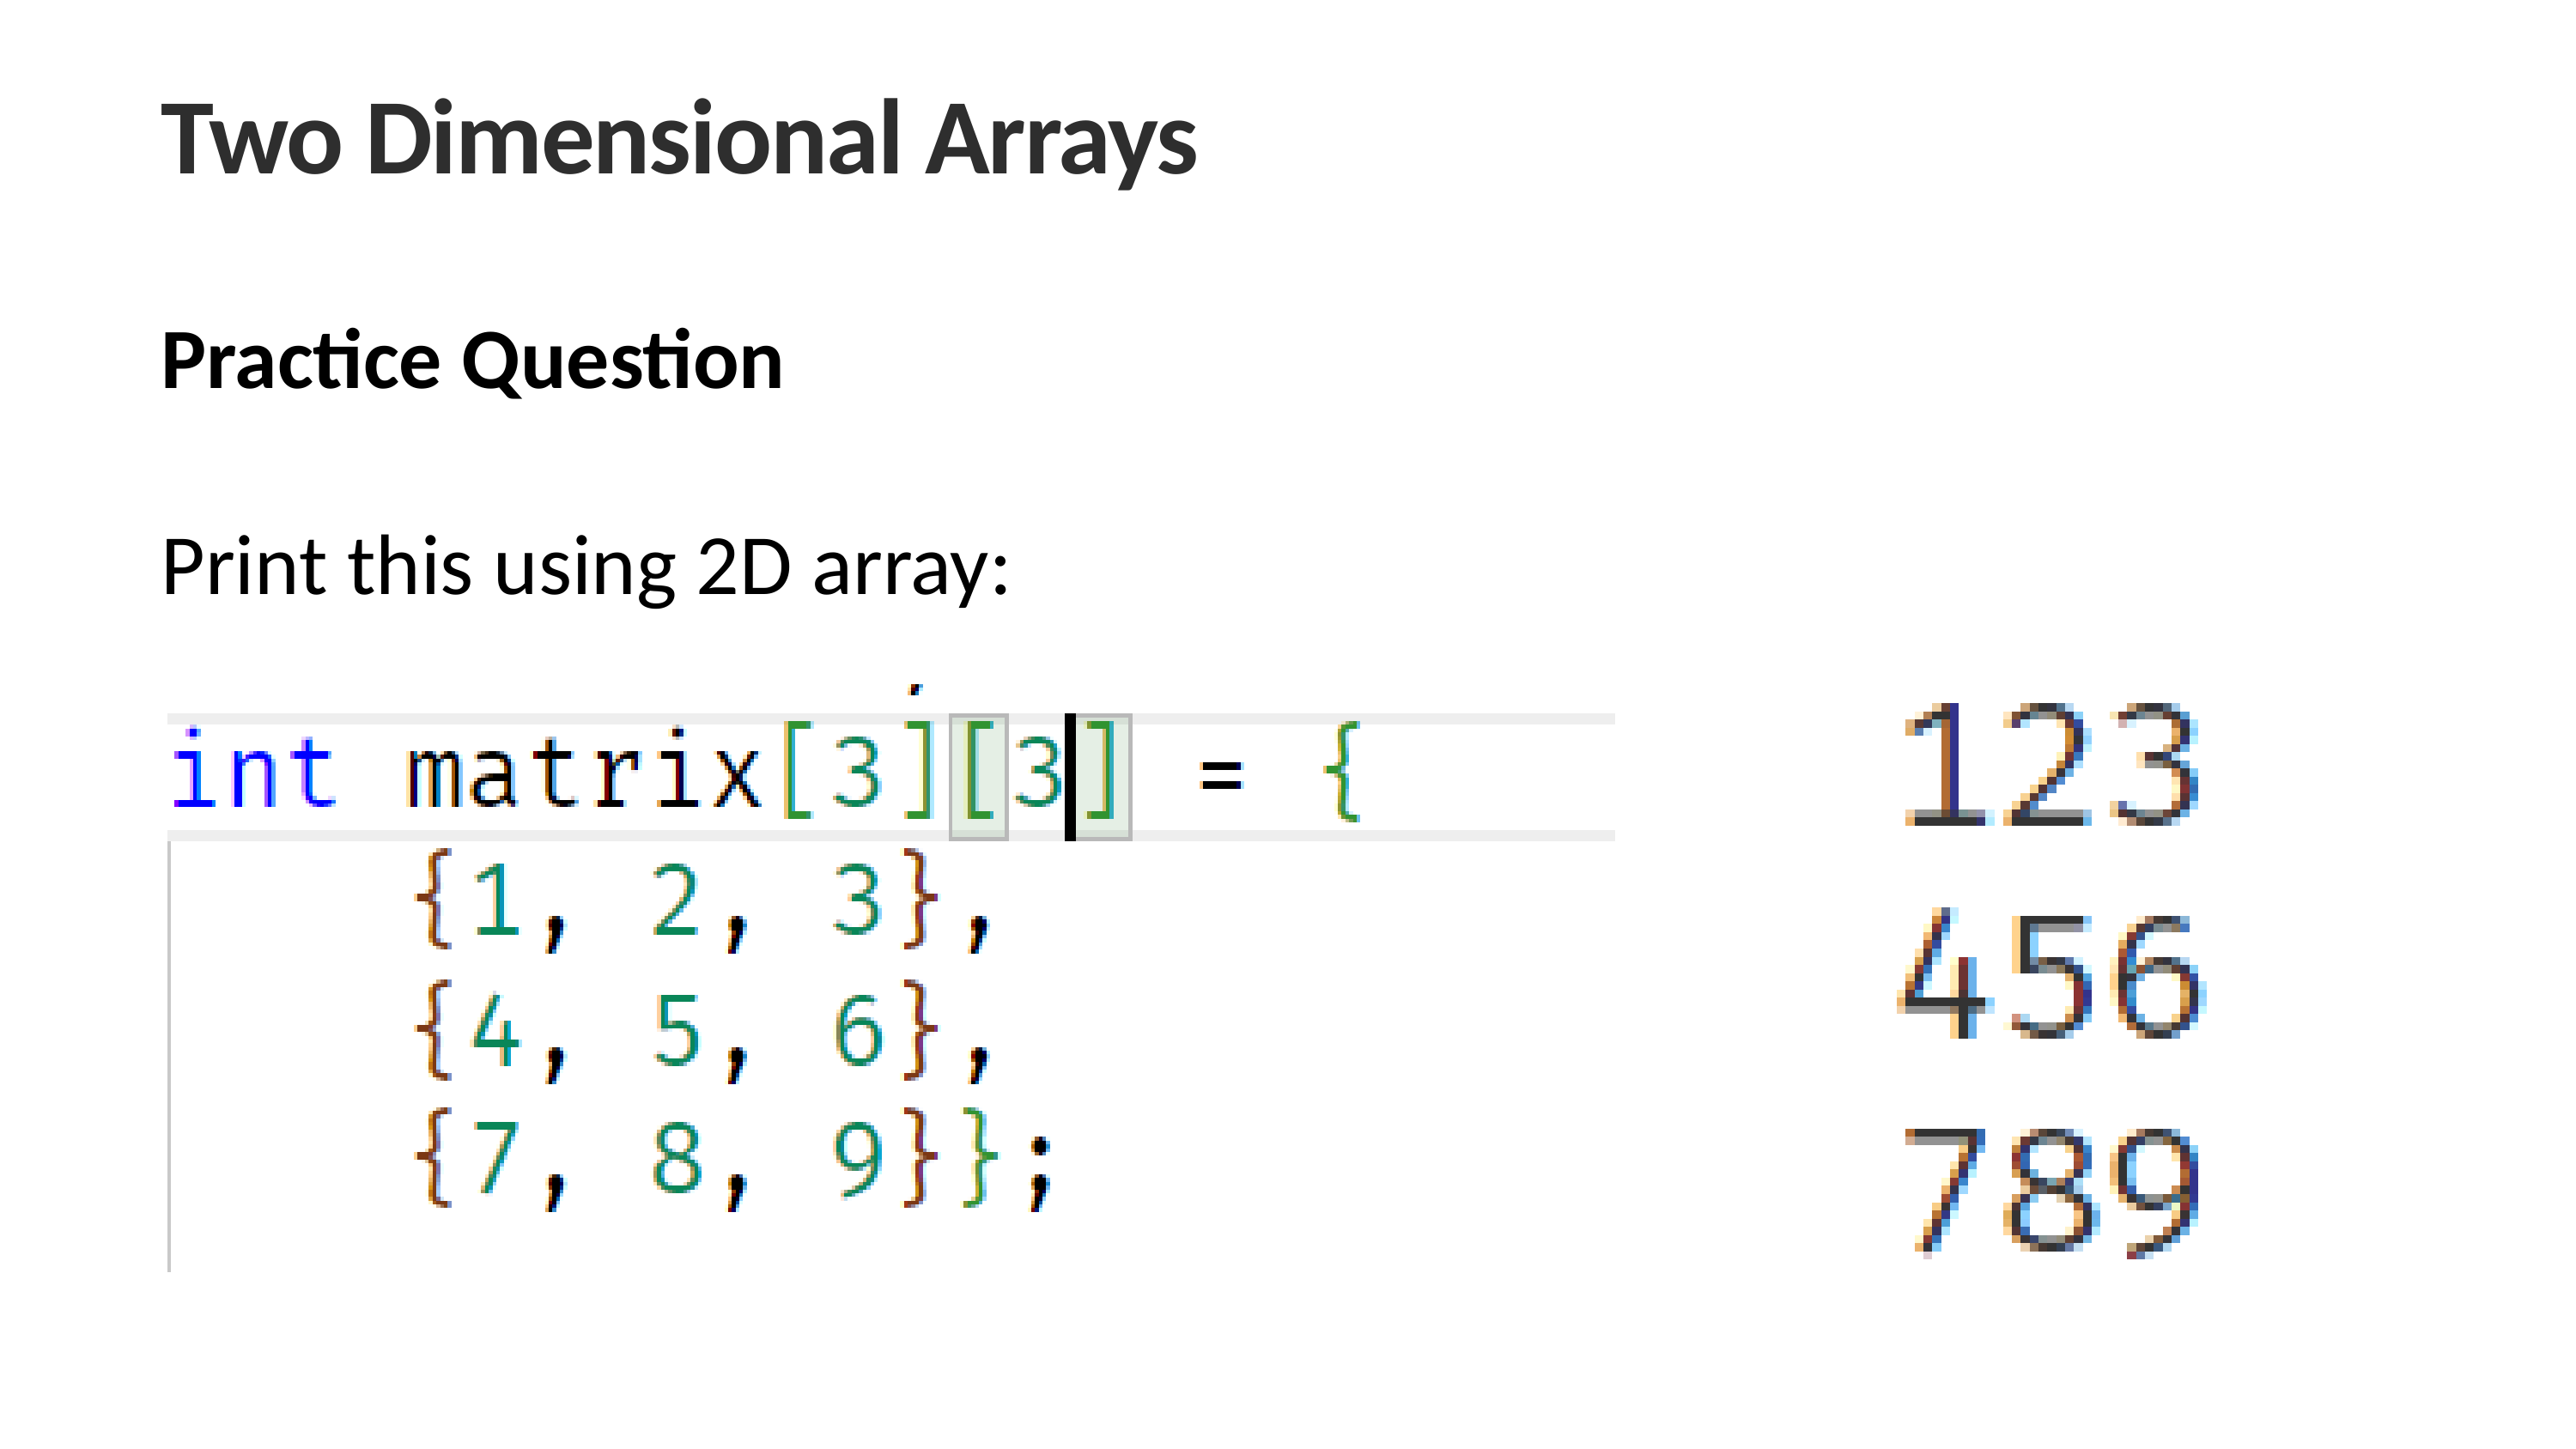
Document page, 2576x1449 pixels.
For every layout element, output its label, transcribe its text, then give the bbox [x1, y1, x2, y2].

picture [167, 684, 1615, 1272]
text_box Practice Question Print this using 2D array: [161, 302, 2394, 612]
picture [1800, 670, 2411, 1325]
text_box Two Dimensional Arrays [161, 70, 1910, 196]
